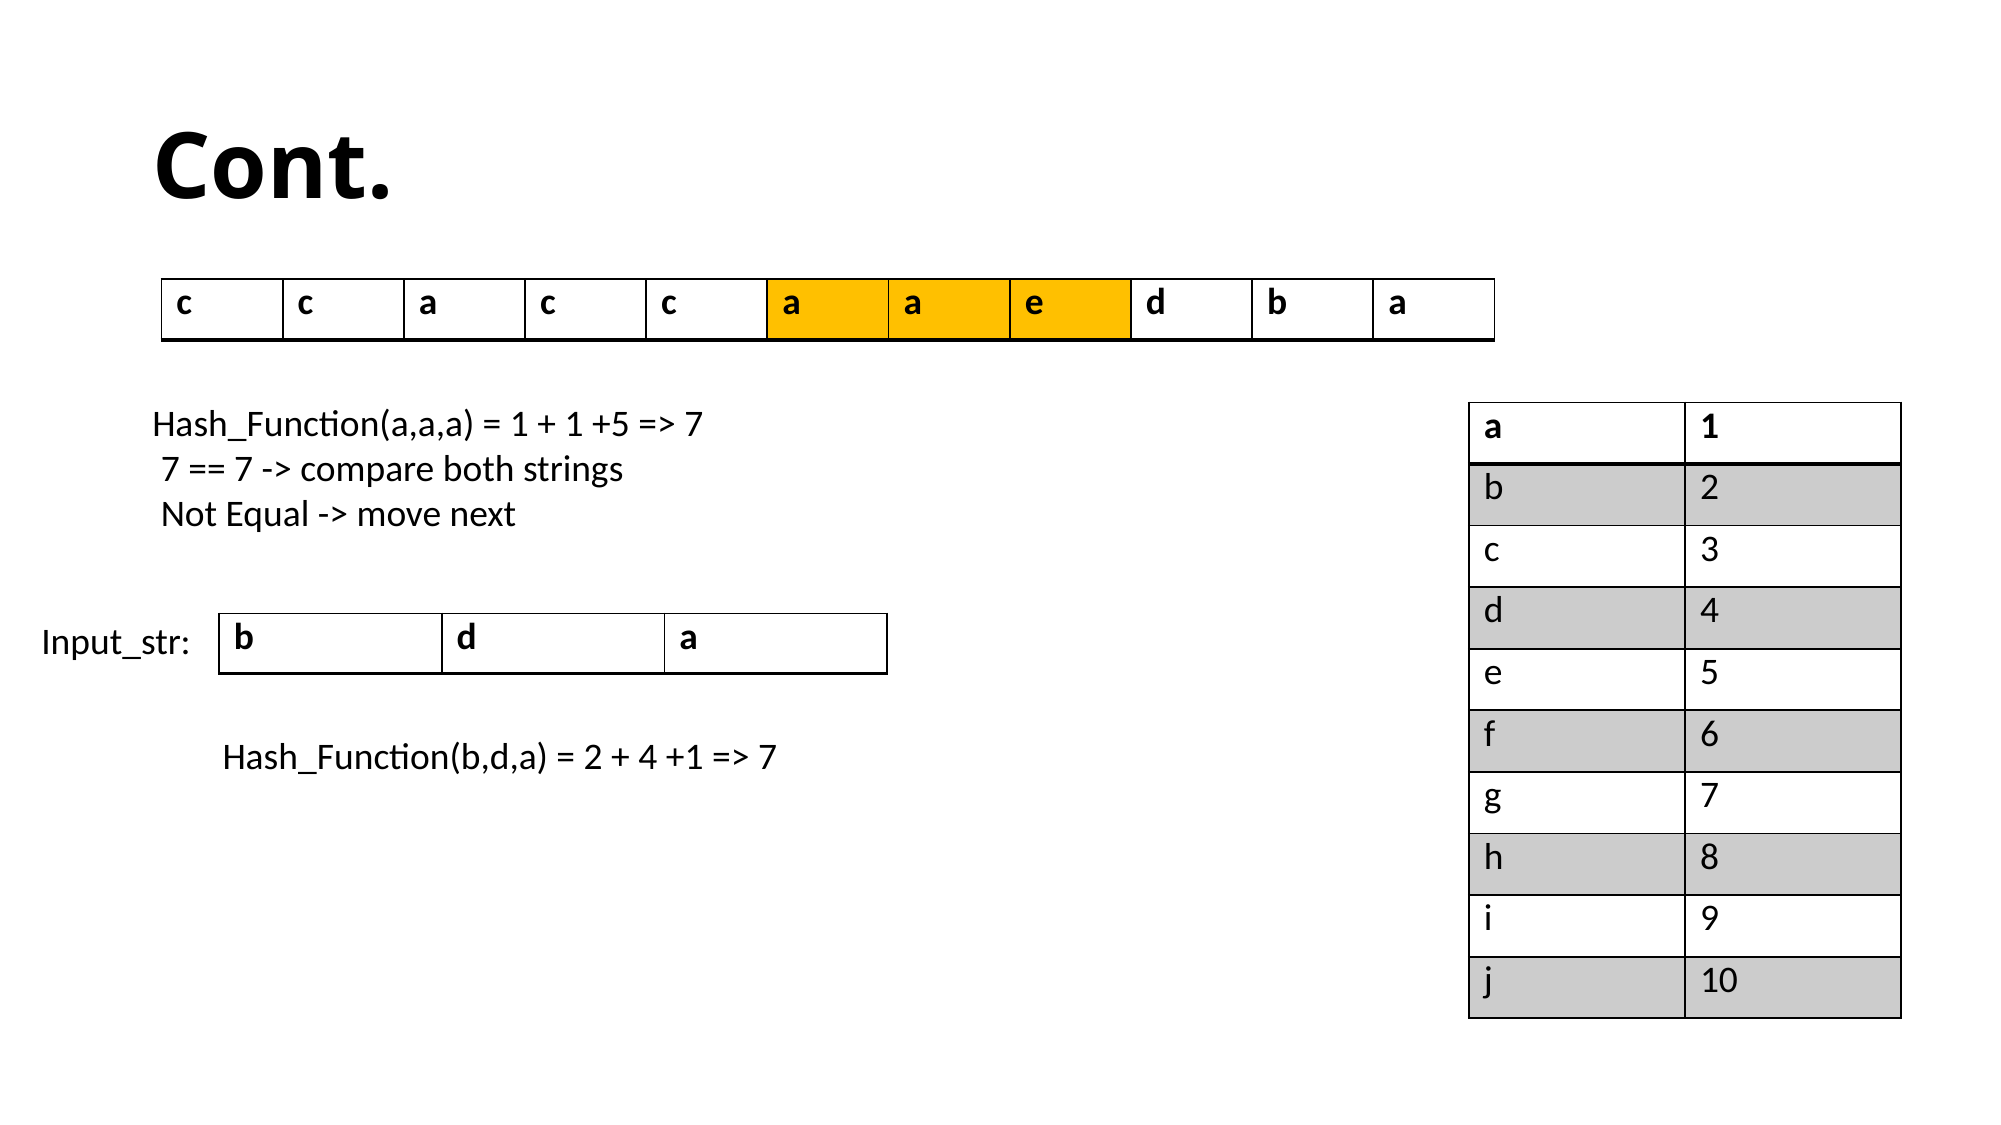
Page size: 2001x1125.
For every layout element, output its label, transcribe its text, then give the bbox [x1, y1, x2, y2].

text_box Hash_Function(b,d,a) = 2 + 4 +1 => 7 [207, 724, 1208, 785]
table_header a [405, 280, 524, 338]
table_header a [1470, 403, 1684, 462]
table_cell 2 [1686, 466, 1900, 525]
table_header c [526, 280, 645, 338]
table_cell g [1470, 773, 1684, 833]
table_header c [162, 280, 282, 338]
table_cell 9 [1686, 896, 1900, 956]
table_cell f [1470, 711, 1684, 771]
table_cell 7 [1686, 773, 1900, 833]
table_header c [284, 280, 403, 338]
table_cell e [1470, 650, 1684, 709]
table_header c [647, 280, 766, 338]
table_cell 3 [1686, 526, 1900, 586]
table_cell 6 [1686, 711, 1900, 771]
table_header 1 [1686, 403, 1900, 462]
table_header e [1011, 280, 1130, 338]
table_cell c [1470, 526, 1684, 586]
table_header b [220, 614, 441, 672]
table_header b [1253, 280, 1372, 338]
table_cell 5 [1686, 650, 1900, 709]
text_box Input_str: [26, 610, 296, 670]
table_cell b [1470, 466, 1684, 525]
text_box Hash_Function(a,a,a) = 1 + 1 +5 => 7 7 == 7 -> compare both strings Not Equal -> move next [137, 391, 793, 542]
table_header a [1374, 280, 1494, 338]
table_header a [889, 280, 1009, 338]
table_cell i [1470, 896, 1684, 956]
table_cell d [1470, 588, 1684, 648]
table_cell h [1470, 834, 1684, 894]
table_header a [665, 614, 886, 672]
table_header d [1132, 280, 1251, 338]
table_header a [768, 280, 888, 338]
table_cell 8 [1686, 834, 1900, 894]
table_cell j [1470, 958, 1684, 1017]
title Cont. [137, 59, 1863, 278]
table_cell 4 [1686, 588, 1900, 648]
table_header d [443, 614, 664, 672]
table_cell 10 [1686, 958, 1900, 1017]
